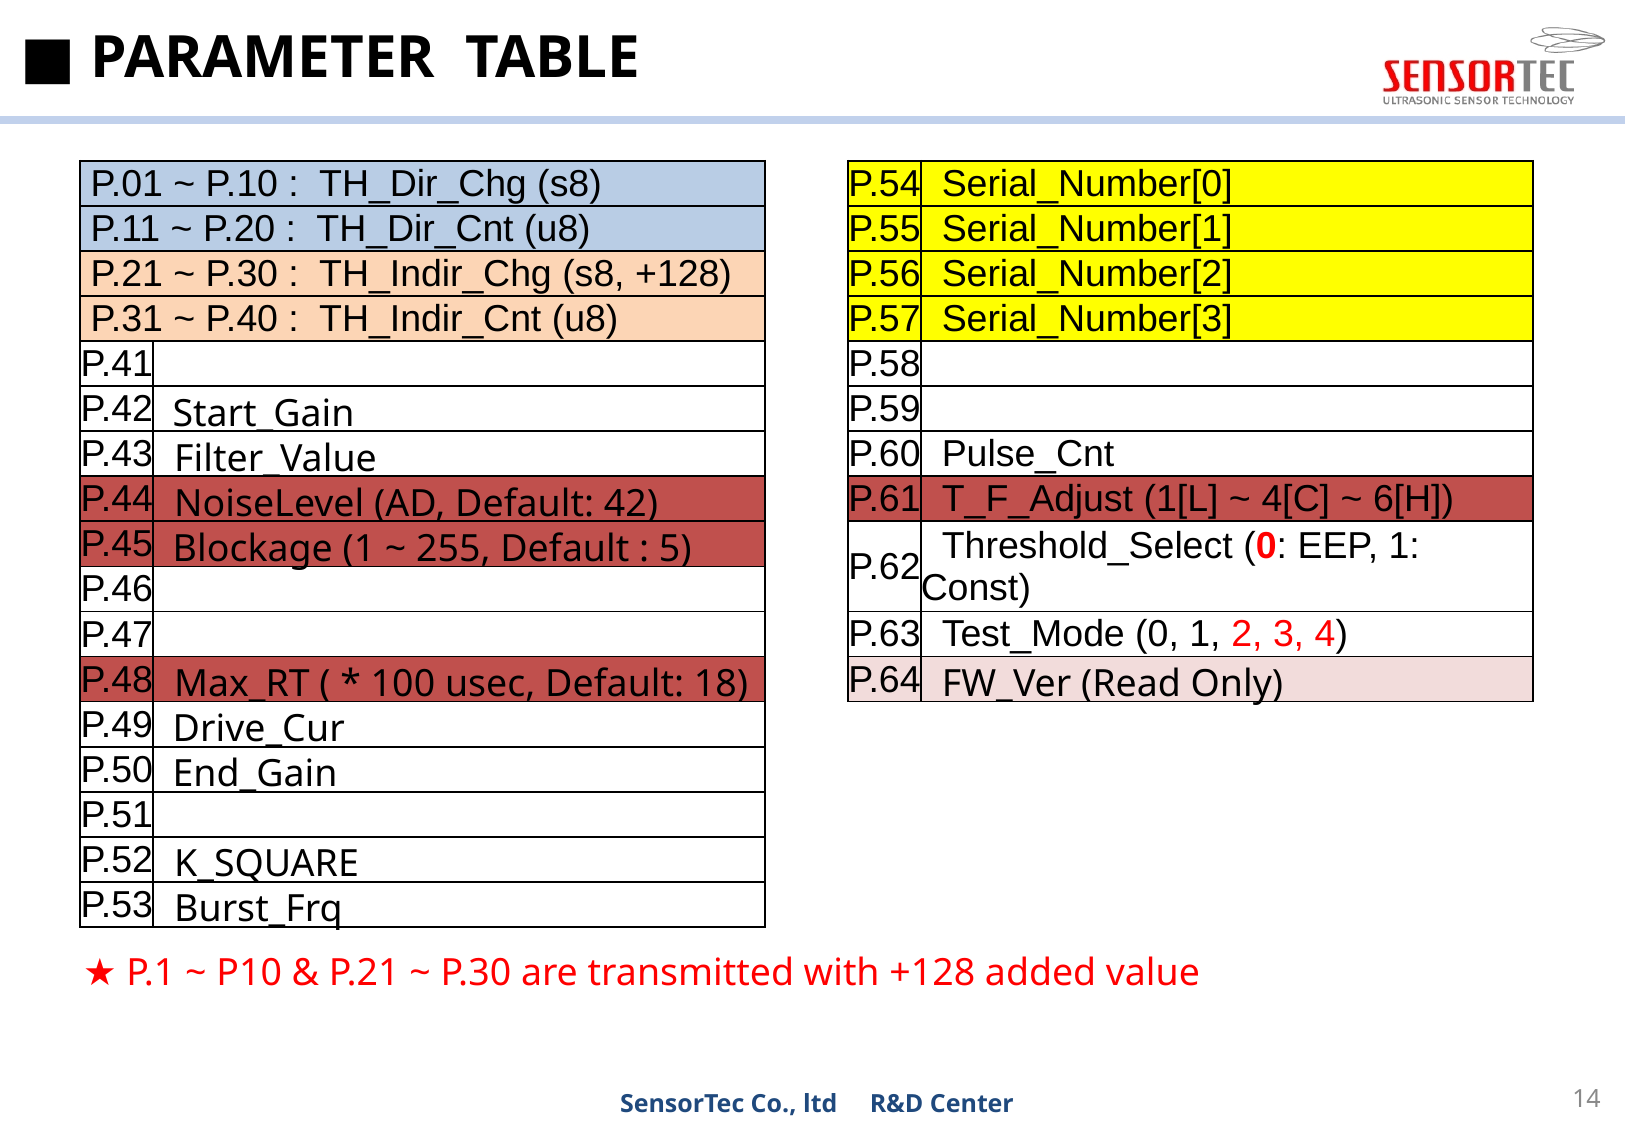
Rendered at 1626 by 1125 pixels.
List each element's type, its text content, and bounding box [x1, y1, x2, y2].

table_cell [154, 612, 764, 656]
table_cell P.57 [849, 297, 920, 340]
table_cell P.46 [81, 567, 152, 611]
table_cell P.41 [81, 342, 152, 385]
table_cell [154, 567, 764, 611]
table_cell P.53 [81, 883, 152, 926]
picture [1367, 11, 1616, 114]
table_cell P.42 [81, 387, 152, 430]
text_box ★ P.1 ~ P10 & P.21 ~ P.30 are transmitted with +128 added value [68, 940, 1474, 1001]
table_cell P.64 [849, 657, 920, 701]
table_cell Drive_Cur [154, 702, 764, 746]
table_header P.54 [849, 162, 920, 205]
table_cell Burst_Frq [154, 883, 764, 926]
table_cell [922, 342, 1532, 385]
table_cell [922, 387, 1532, 430]
table_cell Pulse_Cnt [922, 432, 1532, 475]
table_cell Threshold_Select (0: EEP, 1: Const) [922, 522, 1532, 611]
table_cell P.48 [81, 657, 152, 701]
table_cell P.44 [81, 477, 152, 520]
table_cell K_SQUARE [154, 838, 764, 881]
table_header P.01 ~ P.10 : TH_Dir_Chg (s8) [81, 162, 764, 205]
table_cell Serial_Number[3] [922, 297, 1532, 340]
table_cell Filter_Value [154, 432, 764, 475]
table_cell Test_Mode (0, 1, 2, 3, 4) [922, 612, 1532, 656]
table_cell FW_Ver (Read Only) [922, 657, 1532, 701]
table_cell Max_RT ( * 100 usec, Default: 18) [154, 657, 764, 701]
table_cell [154, 793, 764, 836]
table_cell T_F_Adjust (1[L] ~ 4[C] ~ 6[H]) [922, 477, 1532, 520]
table_cell P.31 ~ P.40 : TH_Indir_Cnt (u8) [81, 297, 764, 340]
table_cell P.11 ~ P.20 : TH_Dir_Cnt (u8) [81, 207, 764, 250]
table_cell P.52 [81, 838, 152, 881]
table_cell P.62 [849, 522, 920, 611]
table_cell P.63 [849, 612, 920, 656]
table_cell Blockage (1 ~ 255, Default : 5) [154, 522, 764, 566]
table_cell [154, 342, 764, 385]
table_cell P.55 [849, 207, 920, 250]
table_cell Serial_Number[2] [922, 252, 1532, 295]
table_cell P.49 [81, 702, 152, 746]
text_box ■ PARAMETER TABLE [5, 11, 656, 97]
table_cell End_Gain [154, 748, 764, 791]
table_cell P.21 ~ P.30 : TH_Indir_Chg (s8, +128) [81, 252, 764, 295]
table_cell Start_Gain [154, 387, 764, 430]
table_cell P.51 [81, 793, 152, 836]
table_cell P.59 [849, 387, 920, 430]
text_box 14 [1204, 1069, 1616, 1125]
table_cell P.61 [849, 477, 920, 520]
table_header Serial_Number[0] [922, 162, 1532, 205]
text_box SensorTec Co., ltd R&D Center [538, 1080, 1097, 1118]
table_cell P.43 [81, 432, 152, 475]
table_cell P.50 [81, 748, 152, 791]
table_cell P.56 [849, 252, 920, 295]
table_cell P.60 [849, 432, 920, 475]
table_cell Serial_Number[1] [922, 207, 1532, 250]
table_cell NoiseLevel (AD, Default: 42) [154, 477, 764, 520]
table_cell P.45 [81, 522, 152, 566]
table_cell P.47 [81, 612, 152, 656]
table_cell P.58 [849, 342, 920, 385]
